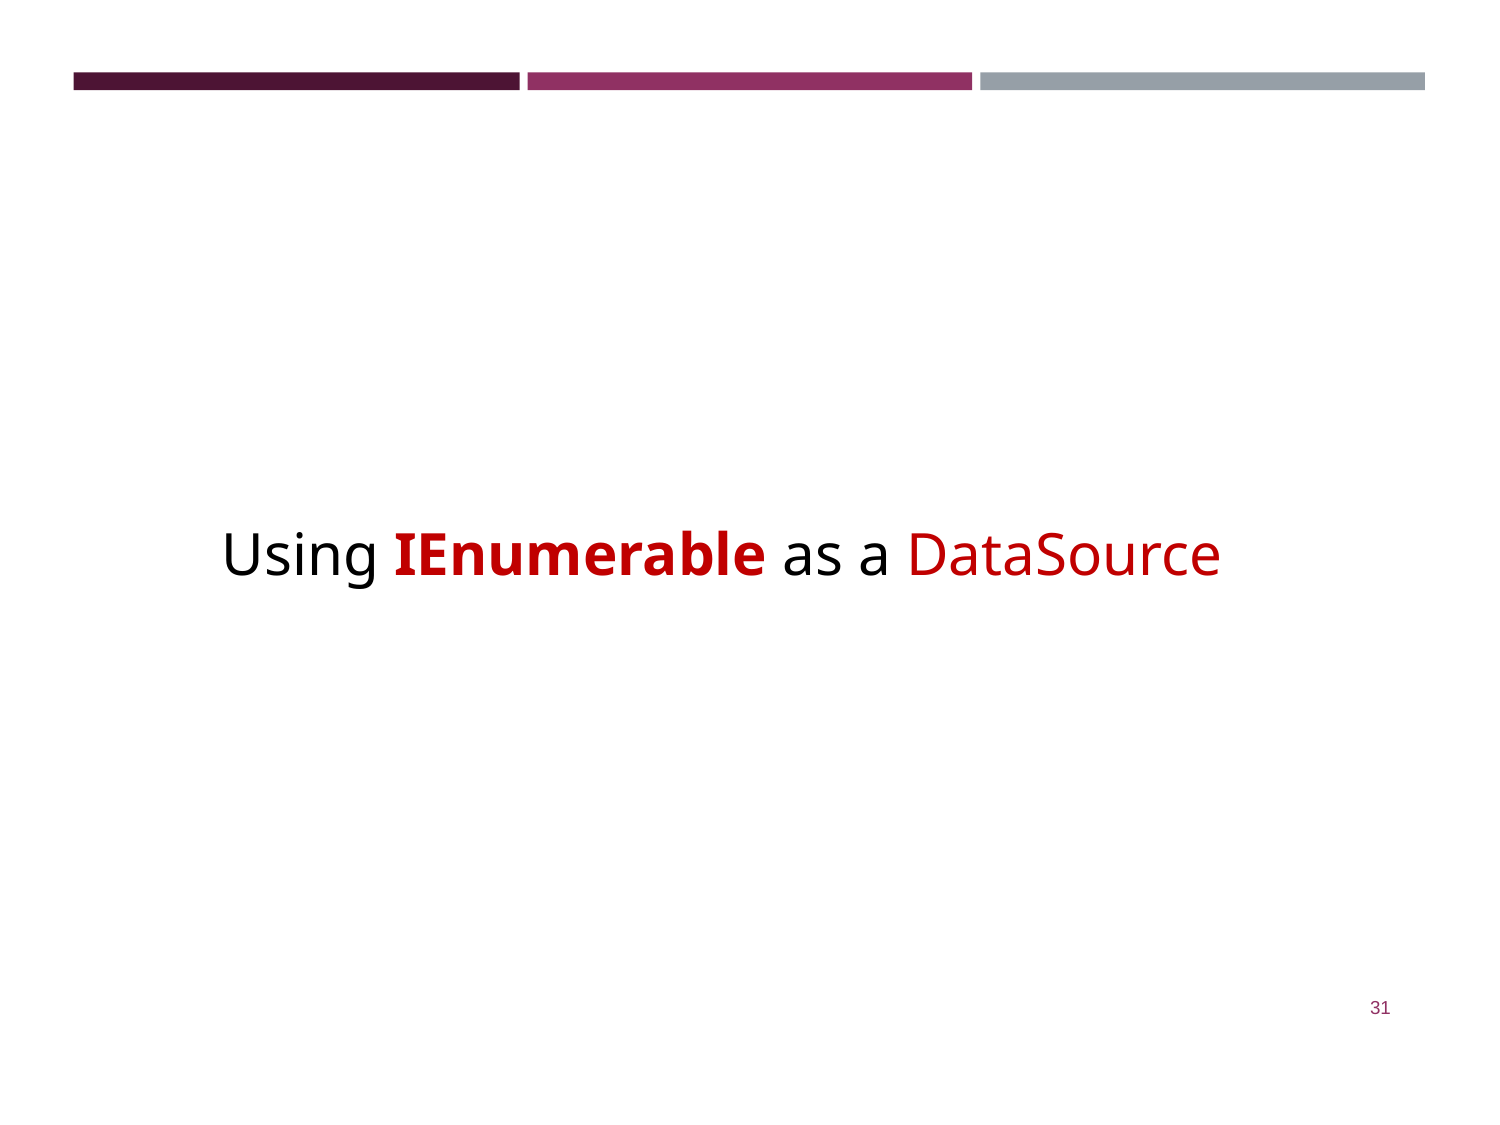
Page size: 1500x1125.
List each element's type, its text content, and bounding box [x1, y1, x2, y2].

text_box Using IEnumerable as a DataSource [206, 510, 1257, 596]
slide_number ‹#› [1279, 977, 1406, 1037]
